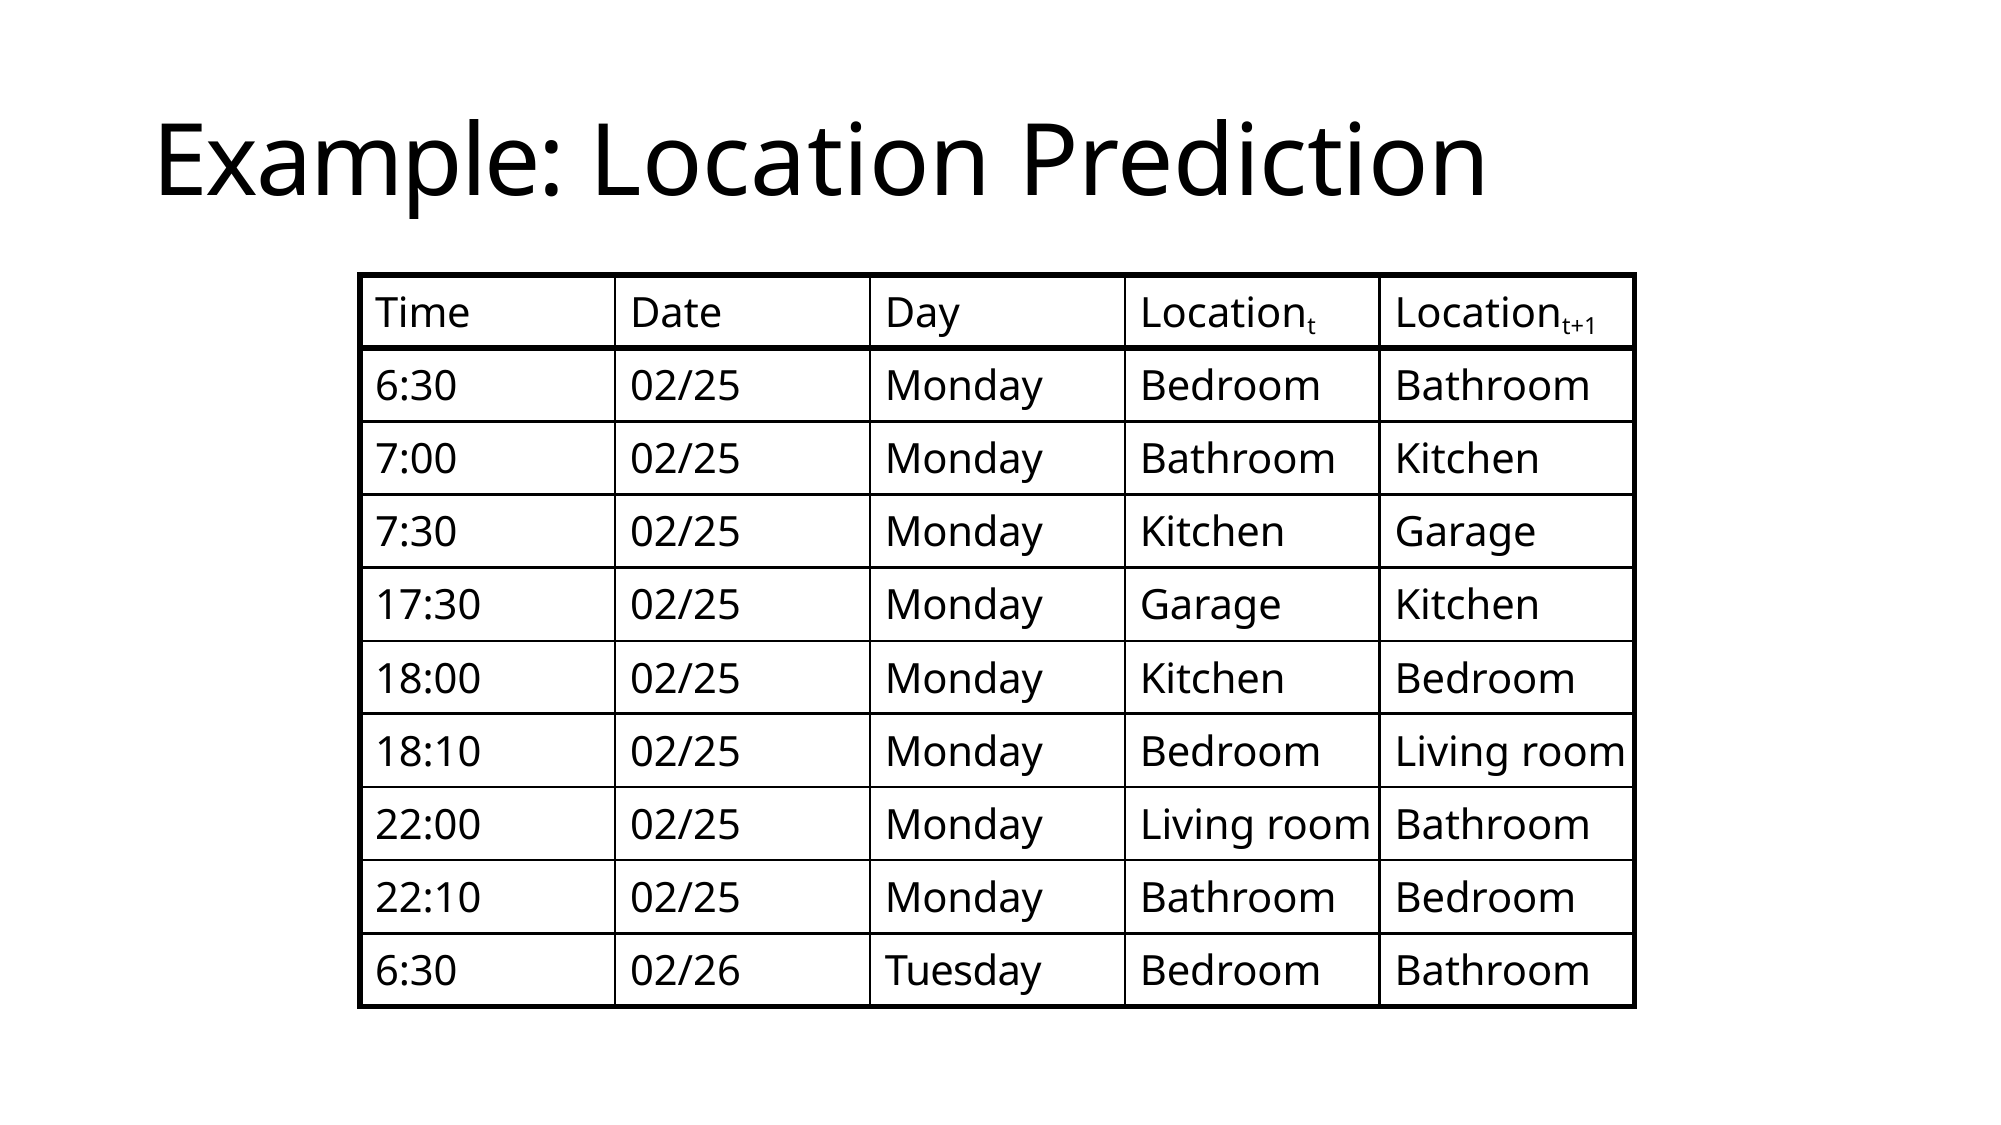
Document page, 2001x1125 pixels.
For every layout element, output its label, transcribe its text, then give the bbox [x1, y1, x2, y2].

table_cell 22:00 [363, 788, 614, 859]
table_cell Monday [871, 788, 1124, 859]
table_cell 02/25 [616, 423, 869, 493]
table_cell Bathroom [1381, 351, 1632, 420]
table_cell 02/25 [616, 861, 869, 932]
table_cell Bedroom [1381, 642, 1632, 712]
title Example: Location Prediction [150, 92, 1499, 283]
table_cell 6:30 [363, 935, 614, 1004]
table_cell 6:30 [363, 351, 614, 420]
table_header Day [871, 283, 1124, 345]
table_cell Monday [871, 569, 1124, 640]
table_cell Garage [1381, 496, 1632, 566]
table_cell Kitchen [1381, 423, 1632, 493]
table_cell Monday [871, 861, 1124, 932]
table_cell Bedroom [1126, 351, 1378, 420]
table_cell Bedroom [1381, 861, 1632, 932]
table_cell Monday [871, 496, 1124, 566]
table_cell Kitchen [1126, 642, 1378, 712]
table_cell Bathroom [1381, 935, 1632, 1004]
table_cell 02/25 [616, 642, 869, 712]
table_header Time [363, 283, 614, 345]
table_cell Monday [871, 423, 1124, 493]
table_cell 02/25 [616, 569, 869, 640]
table_cell 02/25 [616, 496, 869, 566]
table_cell Bathroom [1126, 861, 1378, 932]
table_cell Bedroom [1126, 935, 1378, 1004]
table_cell 18:10 [363, 715, 614, 786]
table_cell 7:00 [363, 423, 614, 493]
table_cell 02/25 [616, 351, 869, 420]
table_cell Bathroom [1381, 788, 1632, 859]
table_cell 22:10 [363, 861, 614, 932]
table_cell Monday [871, 351, 1124, 420]
table_cell Living room [1381, 715, 1632, 786]
table_header Locationt+1 [1381, 278, 1632, 345]
table_cell 02/25 [616, 788, 869, 859]
table_cell 18:00 [363, 642, 614, 712]
table_header Locationt [1126, 283, 1378, 345]
table_cell Monday [871, 715, 1124, 786]
table_cell Living room [1126, 788, 1378, 859]
table_cell Bedroom [1126, 715, 1378, 786]
table_cell Tuesday [871, 935, 1124, 1004]
table_cell 17:30 [363, 569, 614, 640]
table_cell Garage [1126, 569, 1378, 640]
table_cell Kitchen [1381, 569, 1632, 640]
table_cell Bathroom [1126, 423, 1378, 493]
table_cell 02/25 [616, 715, 869, 786]
table_cell 02/26 [616, 935, 869, 1004]
table_cell Monday [871, 642, 1124, 712]
table_cell Kitchen [1126, 496, 1378, 566]
table_header Date [616, 283, 869, 345]
table_cell 7:30 [363, 496, 614, 566]
